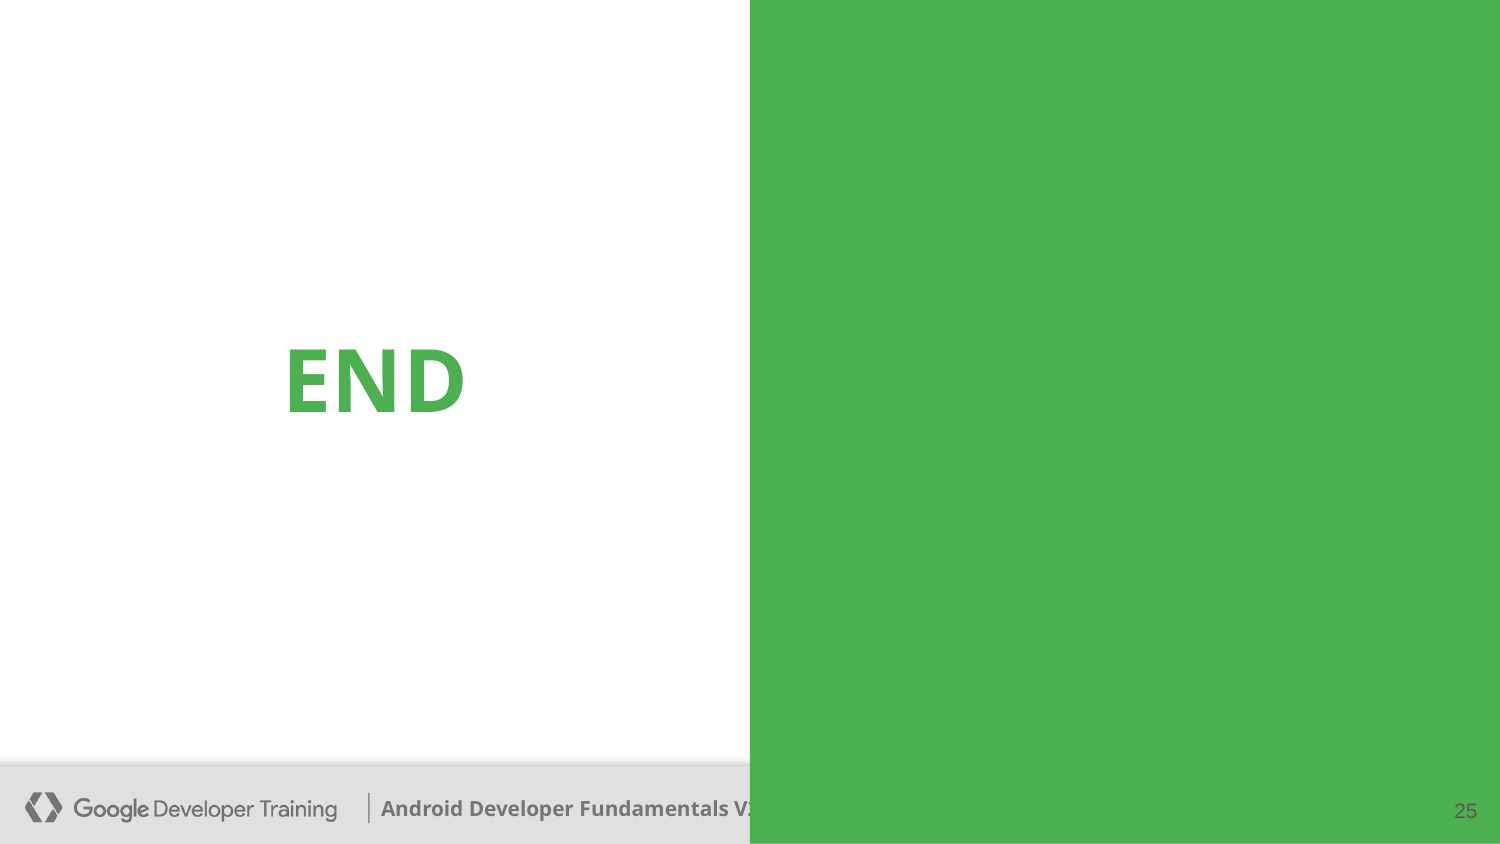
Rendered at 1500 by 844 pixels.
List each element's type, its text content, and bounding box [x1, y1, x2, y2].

slide_number ‹#› [1402, 777, 1493, 842]
picture [0, 0, 749, 844]
title END [43, 202, 708, 446]
